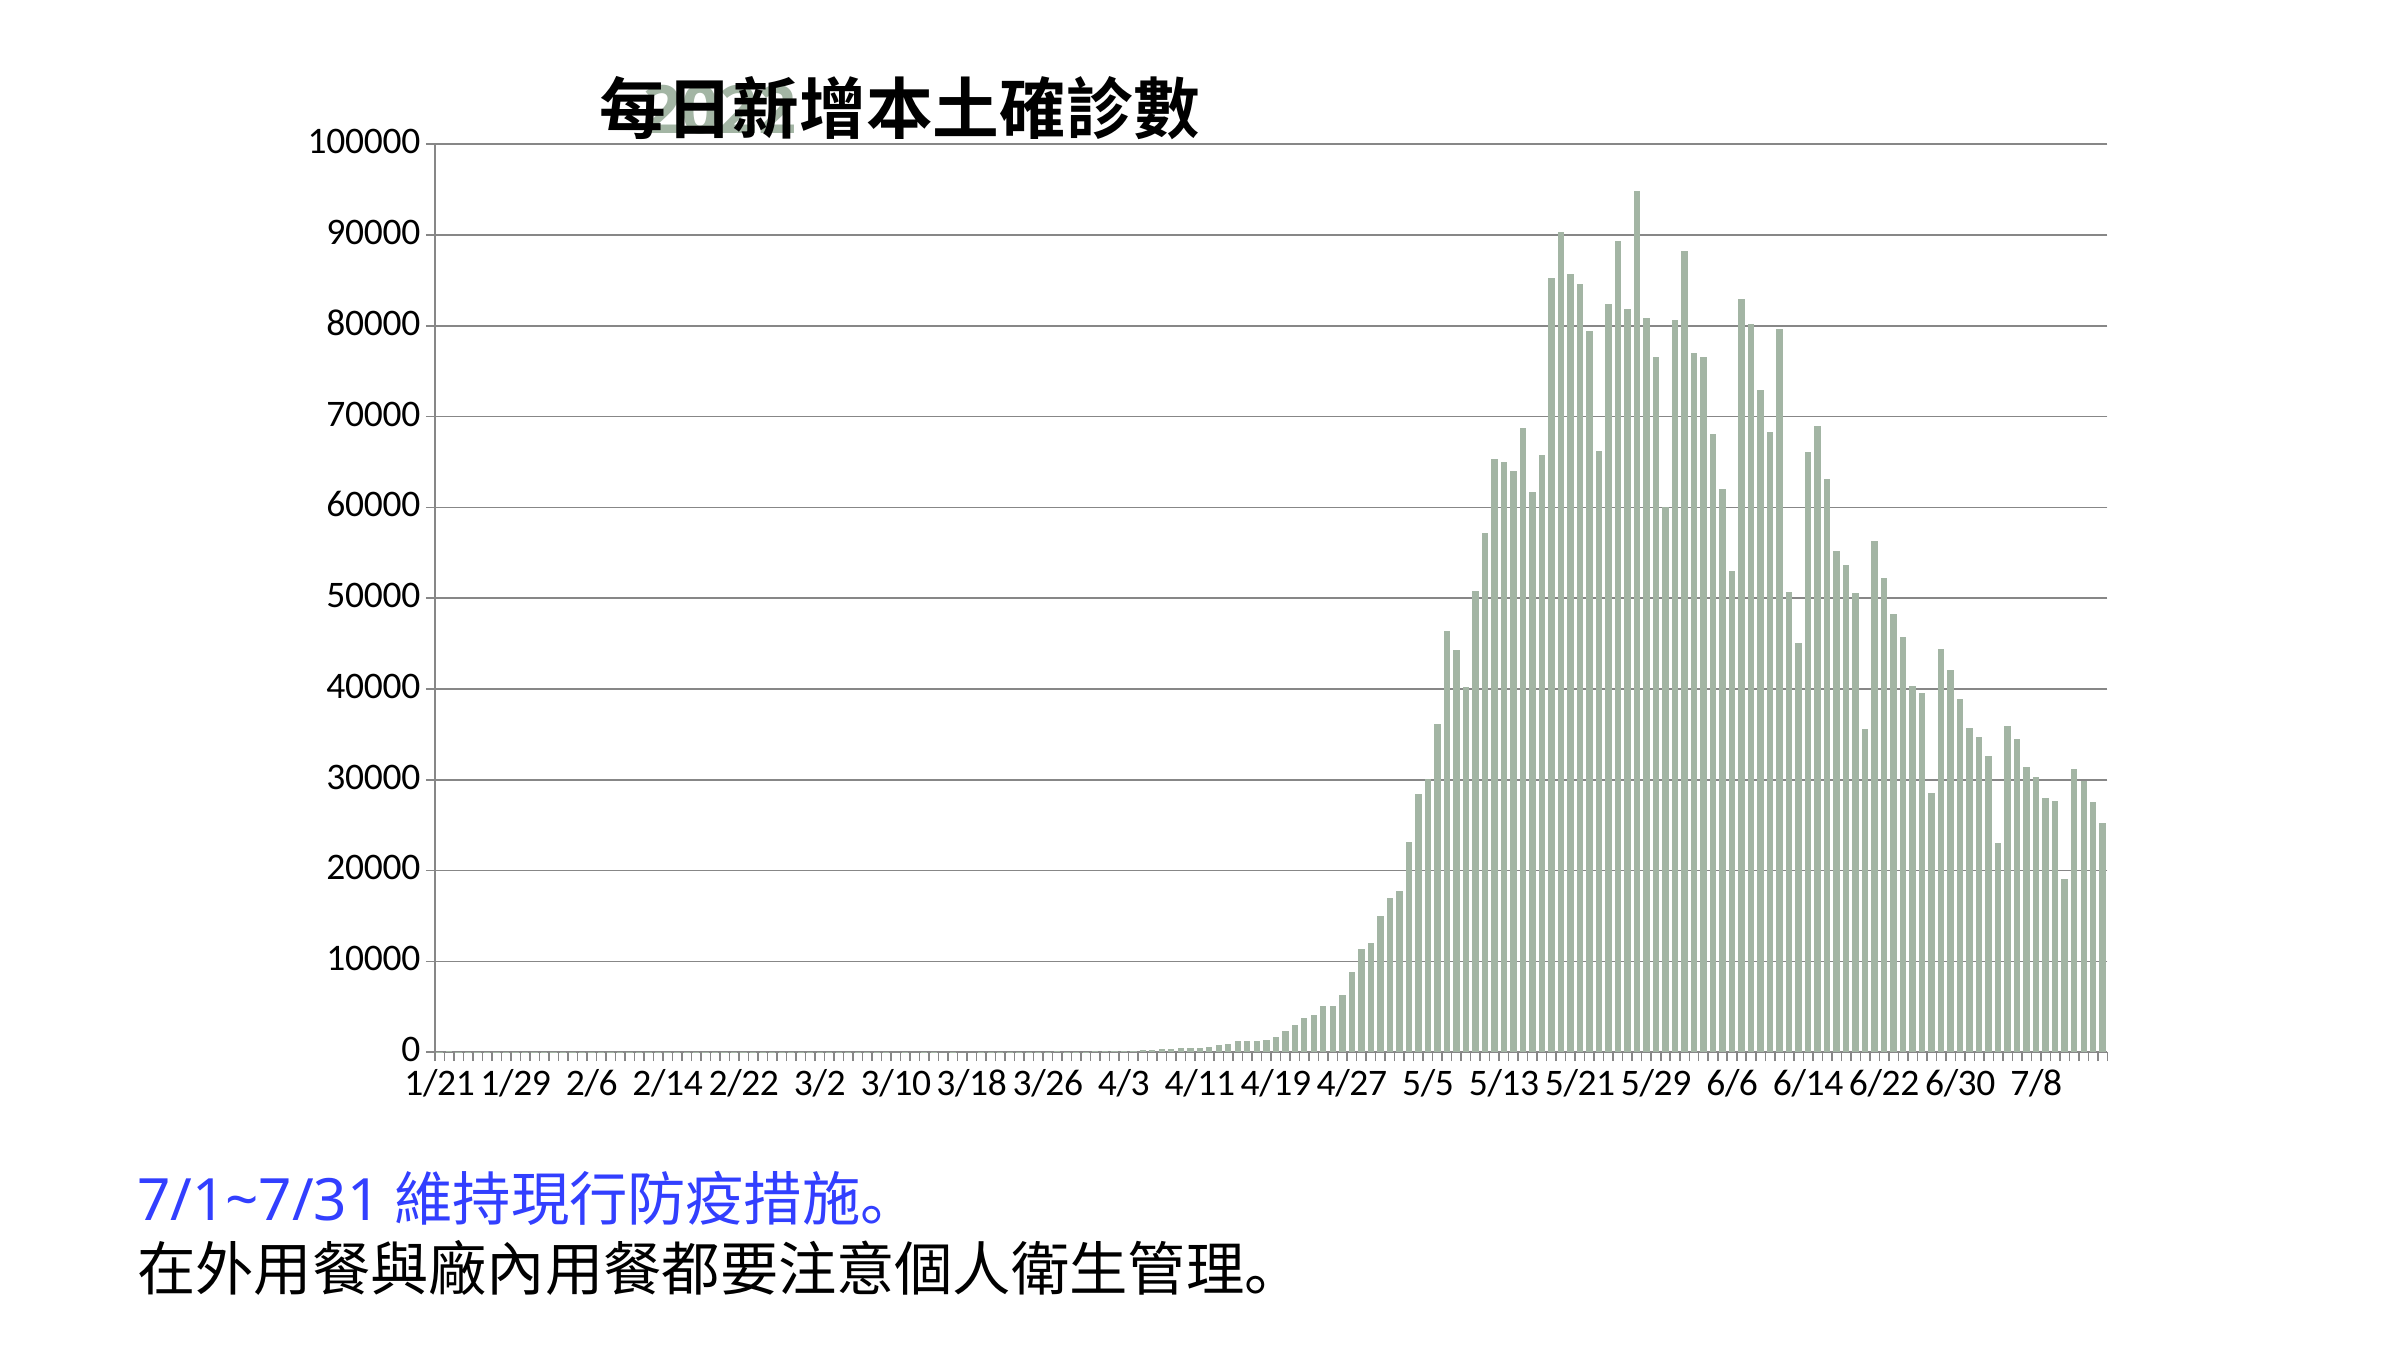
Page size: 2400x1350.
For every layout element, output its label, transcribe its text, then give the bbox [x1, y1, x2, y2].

chart [269, 104, 2146, 1126]
text_box 7/1~7/31維持現行防疫措施。 在外用餐與廠內用餐都要注意個人衛生管理。 [122, 1154, 1318, 1310]
text_box 每日新增本土確診數 [584, 59, 1216, 102]
